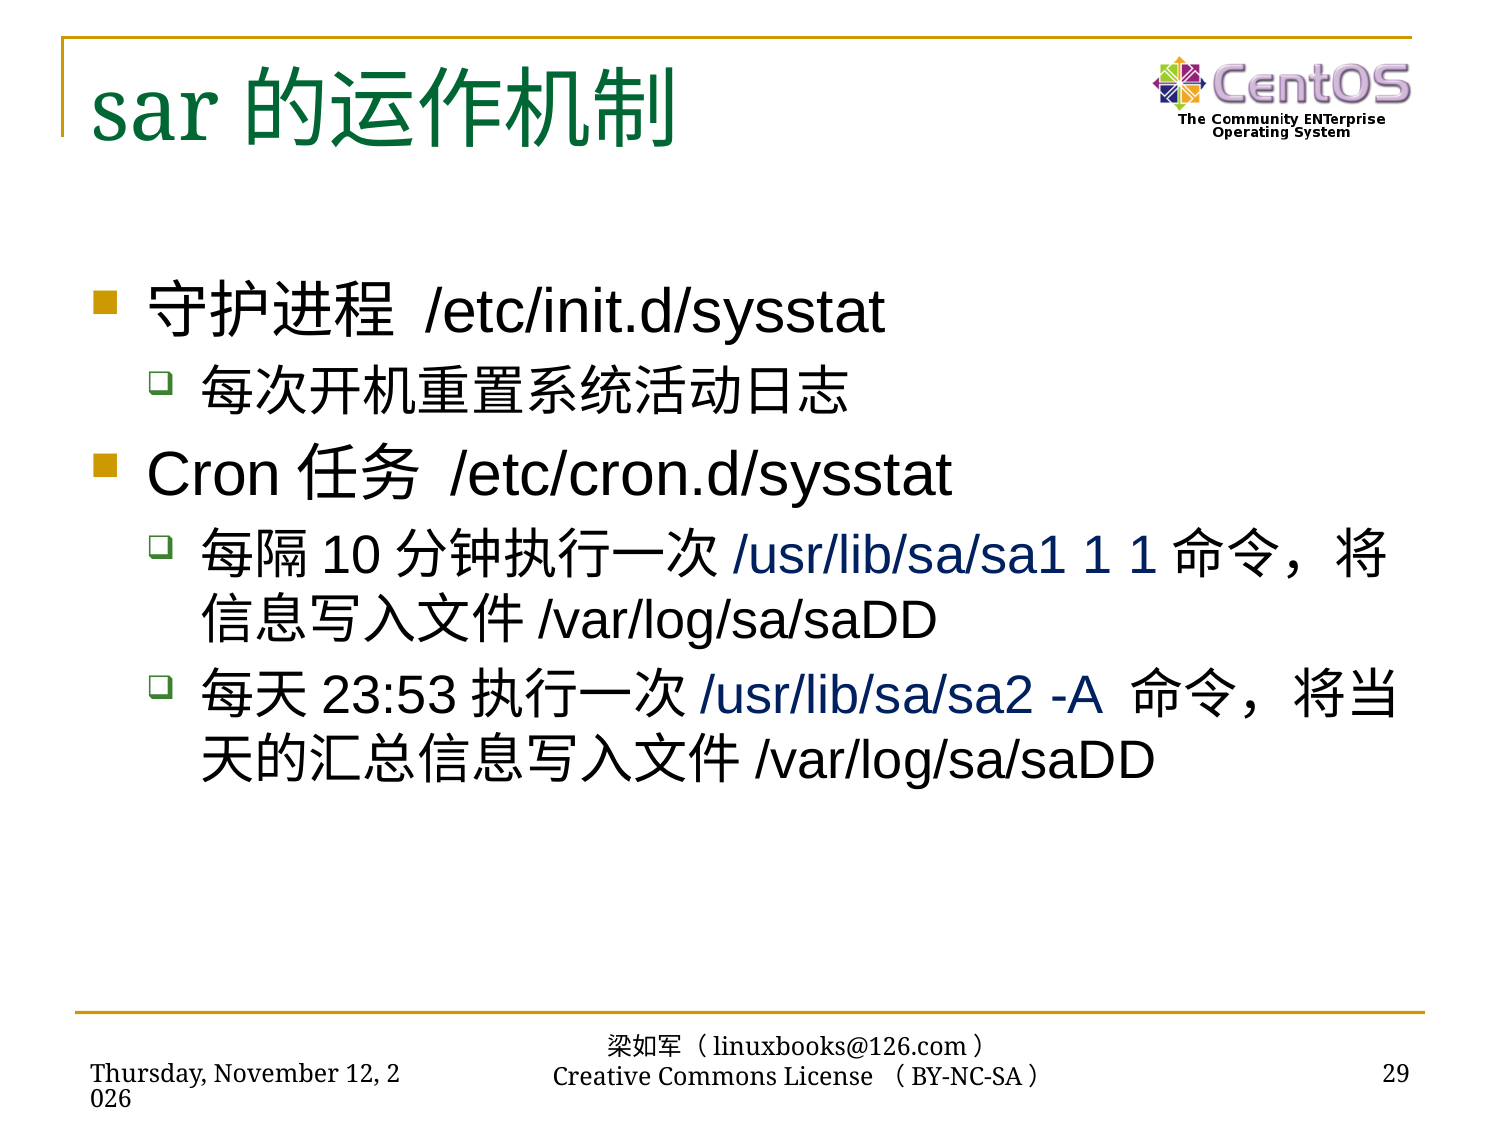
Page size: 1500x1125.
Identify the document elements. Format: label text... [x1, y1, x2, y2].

title sar的运作机制 [74, 45, 1426, 233]
footer 梁如军（linuxbooks@126.com） Creative Commons License（BY-NC-SA） [359, 1022, 1247, 1099]
list 守护进程 /etc/init.d/sysstat 每次开机重置系统活动日志 Cron任务 /etc/cron.d/sysstat 每隔10分钟执行一次/usr/lib/sa/sa1 1 1命令，将信息写入文件/var/log/sa/saDD 每天23:53执行一次/usr/lib/sa/sa2 -A 命令，将当天的汇总信息写入文件/var/log/sa/saDD [74, 262, 1426, 1006]
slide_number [74, 1023, 426, 1100]
slide_number 29 [1074, 1023, 1426, 1100]
